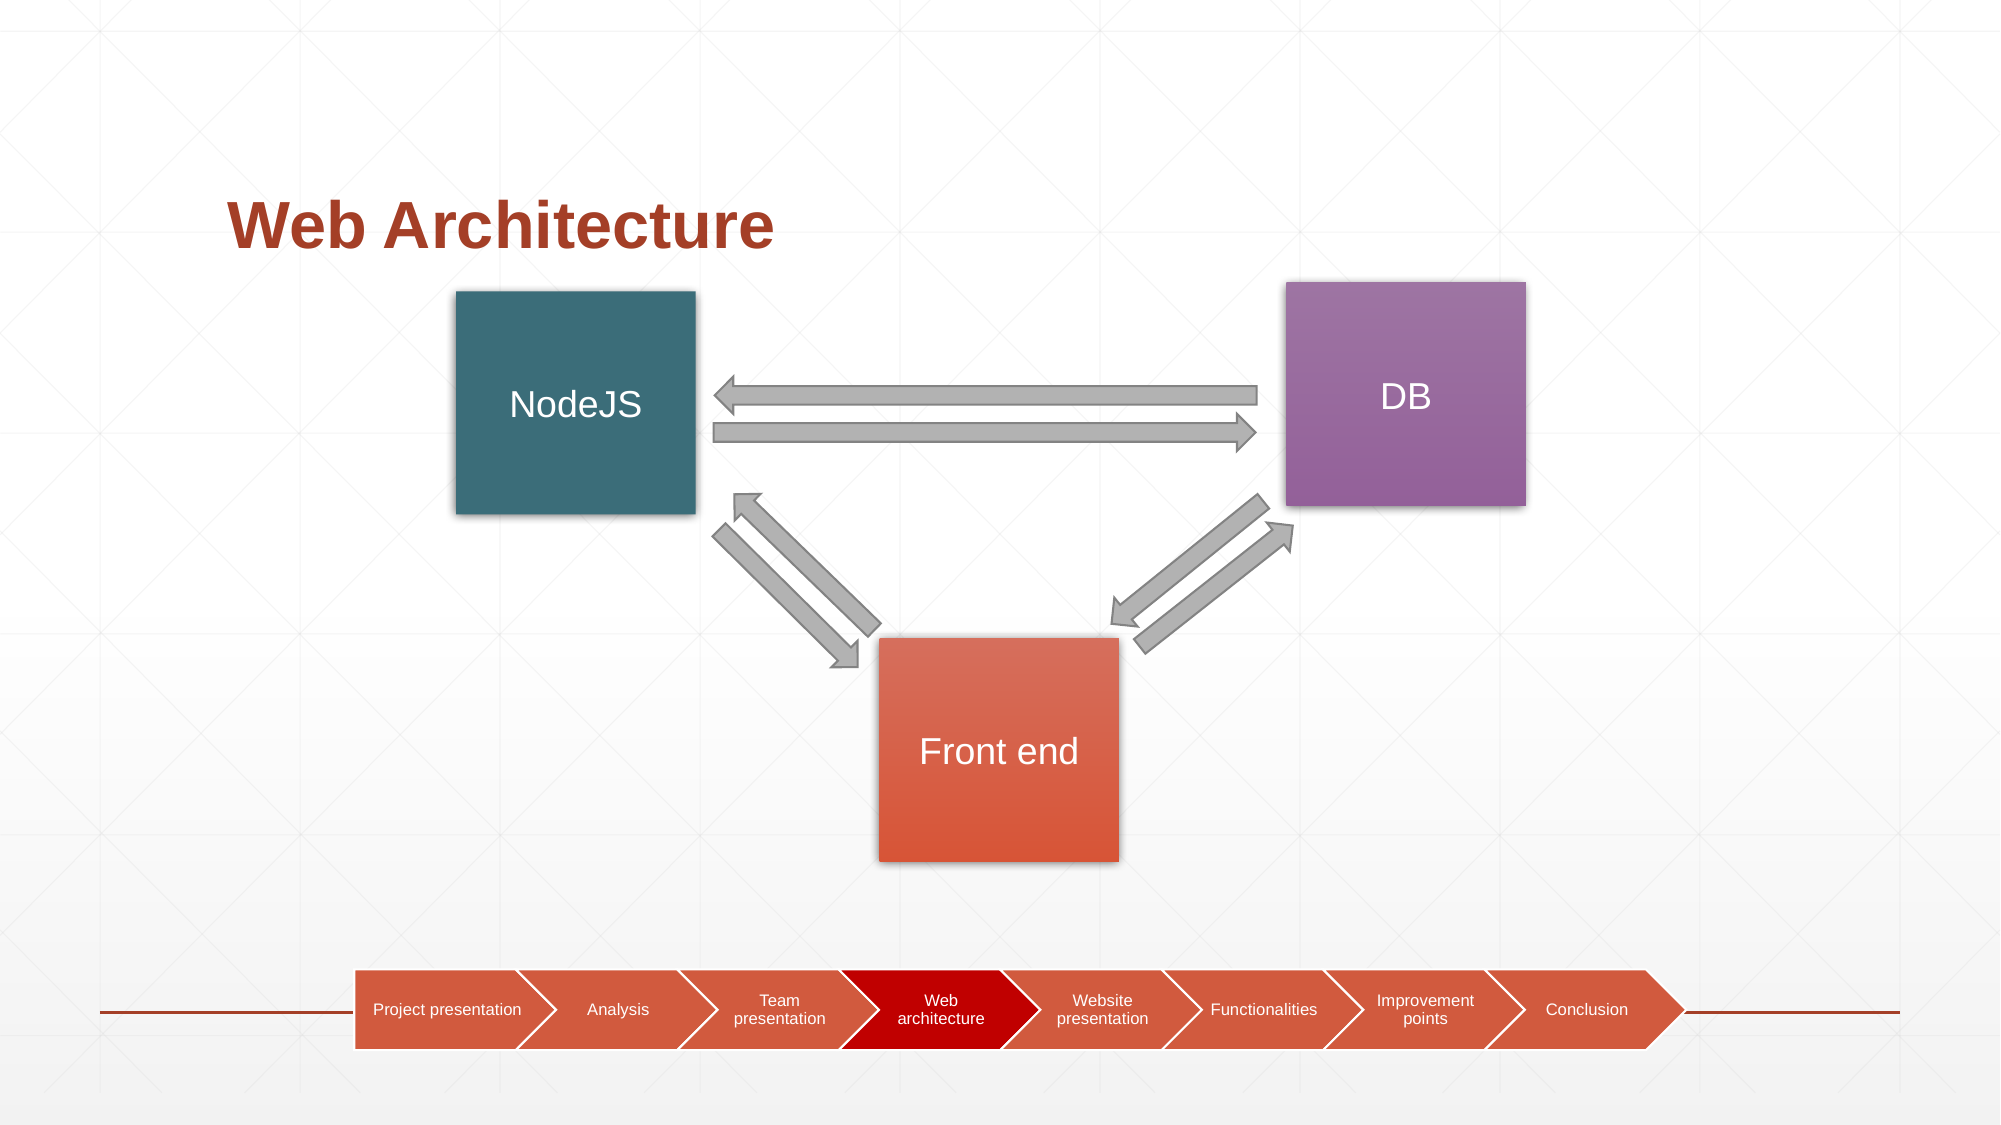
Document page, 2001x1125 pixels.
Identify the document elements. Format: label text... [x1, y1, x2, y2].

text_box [353, 949, 1687, 1070]
title Web Architecture [212, 82, 1788, 271]
text_box [1110, 492, 1271, 628]
text_box [1132, 521, 1294, 656]
text_box NodeJS [456, 291, 696, 515]
text_box [713, 374, 1258, 417]
text_box [711, 521, 859, 669]
text_box DB [1286, 282, 1526, 506]
text_box [733, 492, 883, 639]
text_box [712, 411, 1257, 454]
text_box Front end [879, 638, 1119, 862]
